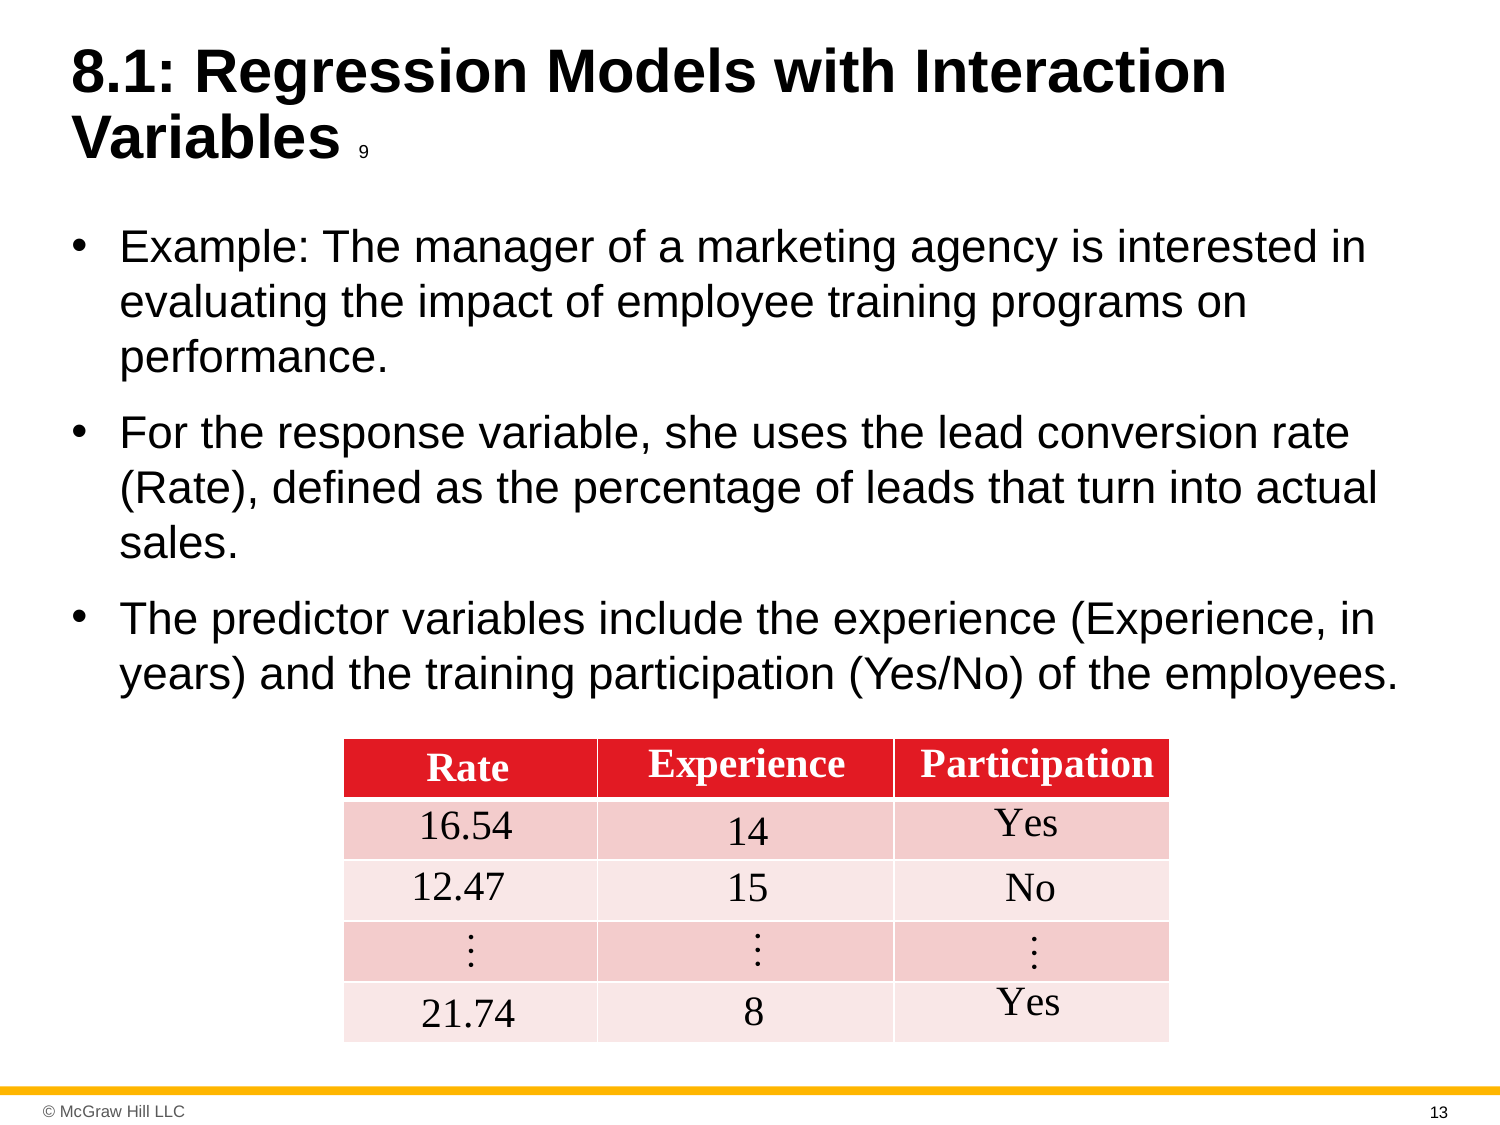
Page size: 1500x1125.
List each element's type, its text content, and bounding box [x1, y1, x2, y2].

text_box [916, 743, 1159, 792]
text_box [727, 868, 772, 909]
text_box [412, 866, 523, 907]
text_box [727, 811, 772, 850]
table_cell [598, 802, 893, 859]
list Example: The manager of a marketing agency is interested in evaluating the impact of employee training programs on performance. For the response variable, she uses the lead conversion rate (Rate), defined as the percentage of leads that turn into actual sales. The predictor variables include the experience (Experience, in years) and the training participation (Yes/No) of the employees. [56, 209, 1444, 719]
table_cell [895, 922, 1169, 981]
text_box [645, 743, 850, 792]
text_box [747, 925, 763, 967]
table_cell [344, 802, 597, 859]
table_cell [598, 922, 893, 981]
table_cell [598, 983, 893, 1042]
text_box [460, 925, 476, 968]
table_cell [895, 802, 1169, 859]
table_cell [344, 922, 597, 981]
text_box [419, 806, 516, 846]
table_cell [895, 983, 1169, 1042]
title 8.1: Regression Models with Interaction Variables 9 [56, 31, 1444, 180]
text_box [990, 803, 1062, 843]
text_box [1000, 868, 1061, 909]
table_cell [344, 983, 597, 1042]
table_cell [895, 861, 1169, 920]
table_header [344, 739, 597, 797]
table_cell [598, 861, 893, 920]
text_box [417, 994, 518, 1034]
table_header [598, 739, 893, 797]
table_header [895, 739, 1169, 797]
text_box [1024, 928, 1039, 970]
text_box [992, 982, 1064, 1022]
table_cell [344, 861, 597, 920]
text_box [742, 991, 768, 1032]
slide_number 13 [1415, 1094, 1474, 1122]
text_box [423, 748, 513, 788]
